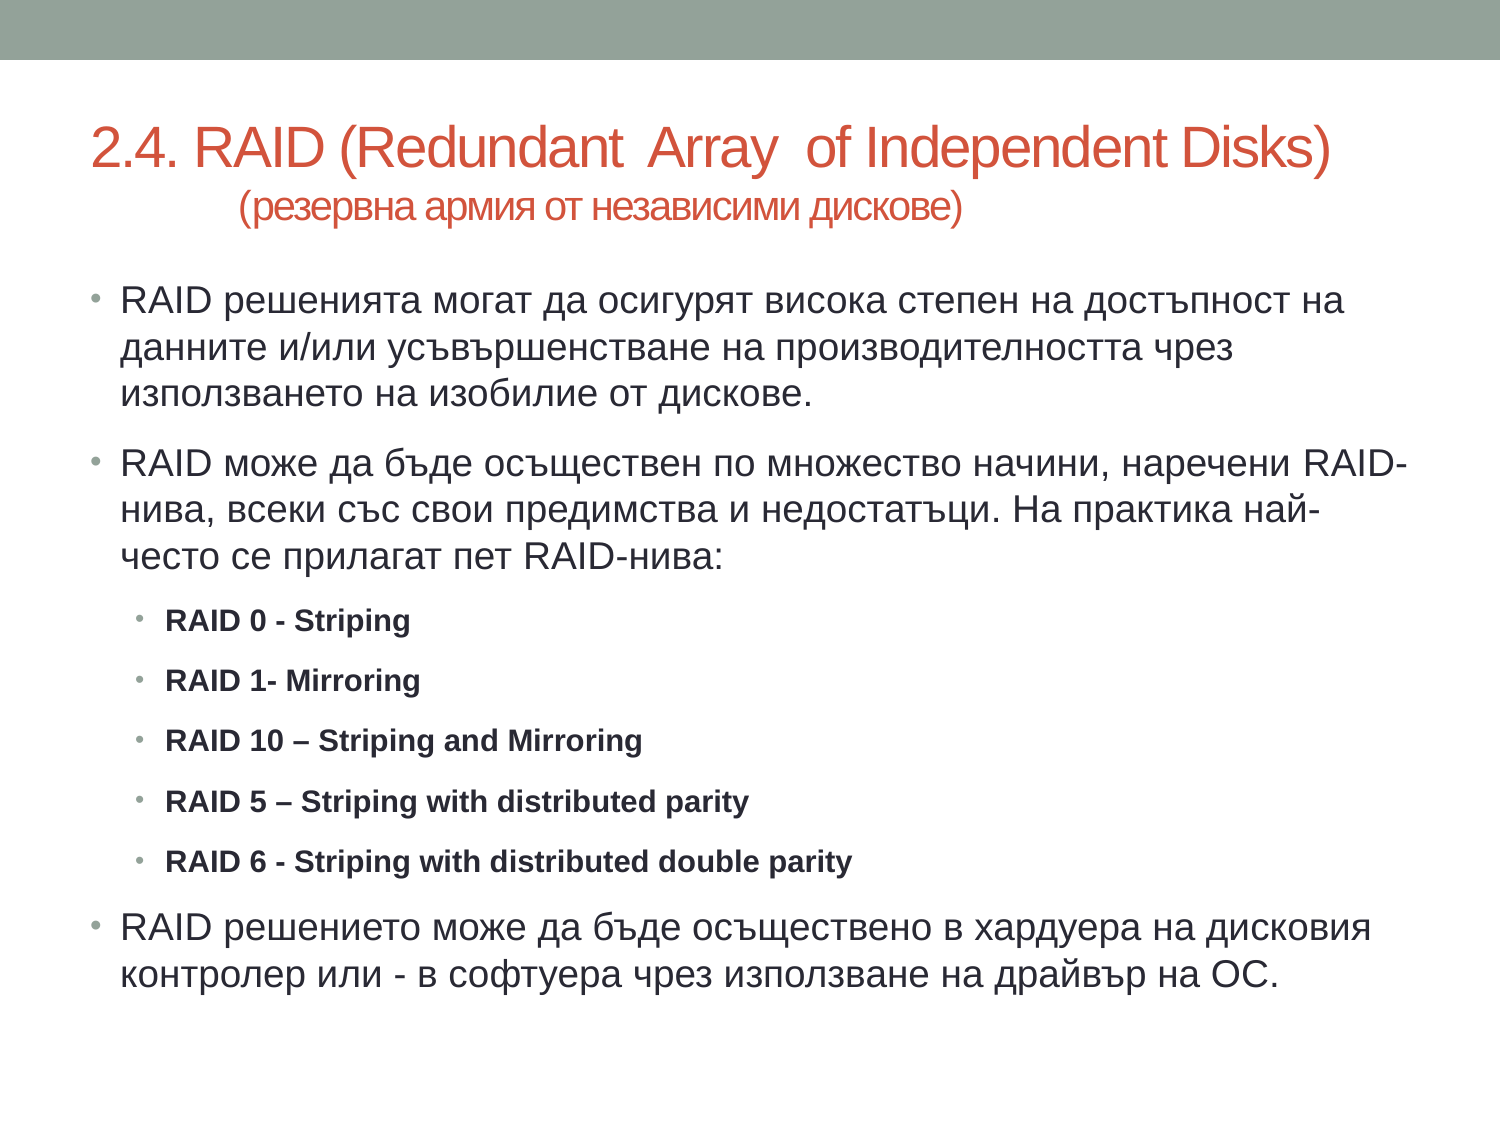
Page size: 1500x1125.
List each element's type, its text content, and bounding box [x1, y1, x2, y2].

title 2.4. RAID (Redundant Array of Independent Disks) (резервна армия от независими дискове) [75, 87, 1425, 250]
list RAID решенията могат да осигурят висока степен на достъпност на данните и/или усъвършенстване на производителността чрез използването на изобилие от дискове. RAID може да бъде осъществен по множество начини, наречени RAID-нива, всеки със свои предимства и недостатъци. На практика най-често се прилагат пет RAID-нива: RAID 0 - Striping RAID 1- Mirroring RAID 10 – Striping and Mirroring RAID 5 – Striping with distributed parity RAID 6 - Striping with distributed double parity RAID решението може да бъде осъществено в хардуера на дисковия контролер или - в софтуера чрез използване на драйвър на ОС. [75, 267, 1425, 1012]
